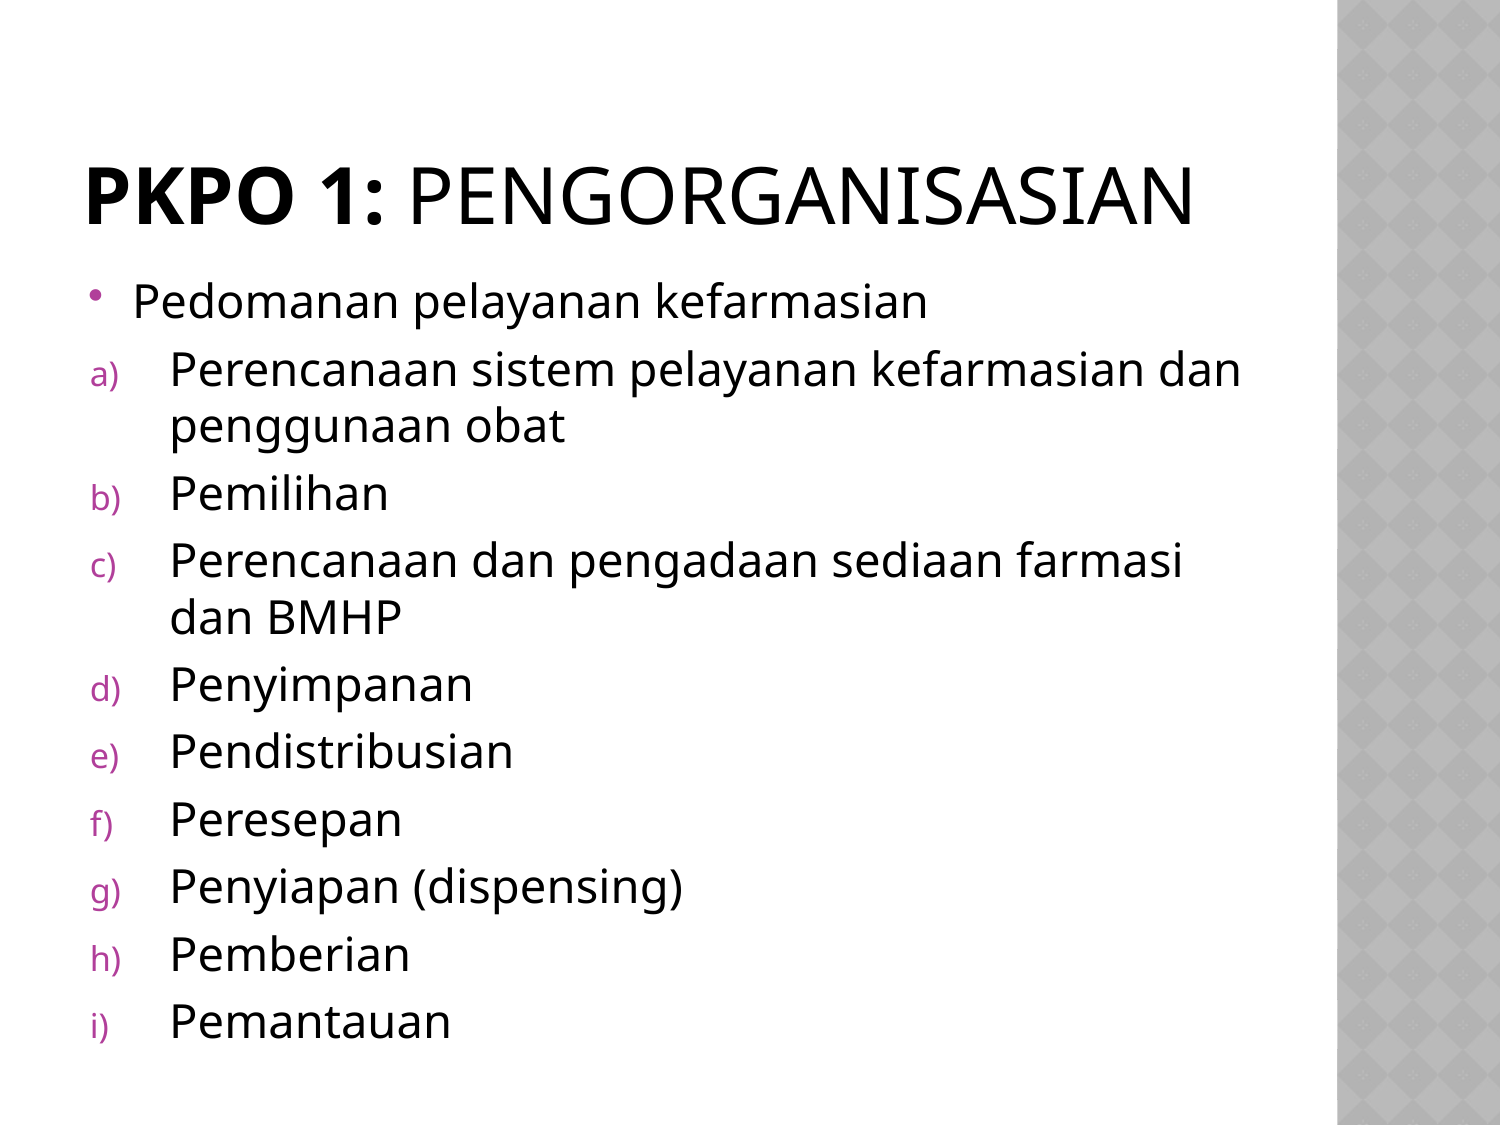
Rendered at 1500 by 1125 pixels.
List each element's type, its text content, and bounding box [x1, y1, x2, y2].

title Pkpo 1: Pengorganisasian [75, 52, 1263, 240]
list Pedomanan pelayanan kefarmasian Perencanaan sistem pelayanan kefarmasian dan penggunaan obat Pemilihan Perencanaan dan pengadaan sediaan farmasi dan BMHP Penyimpanan Pendistribusian Peresepan Penyiapan (dispensing) Pemberian Pemantauan [75, 264, 1263, 1059]
